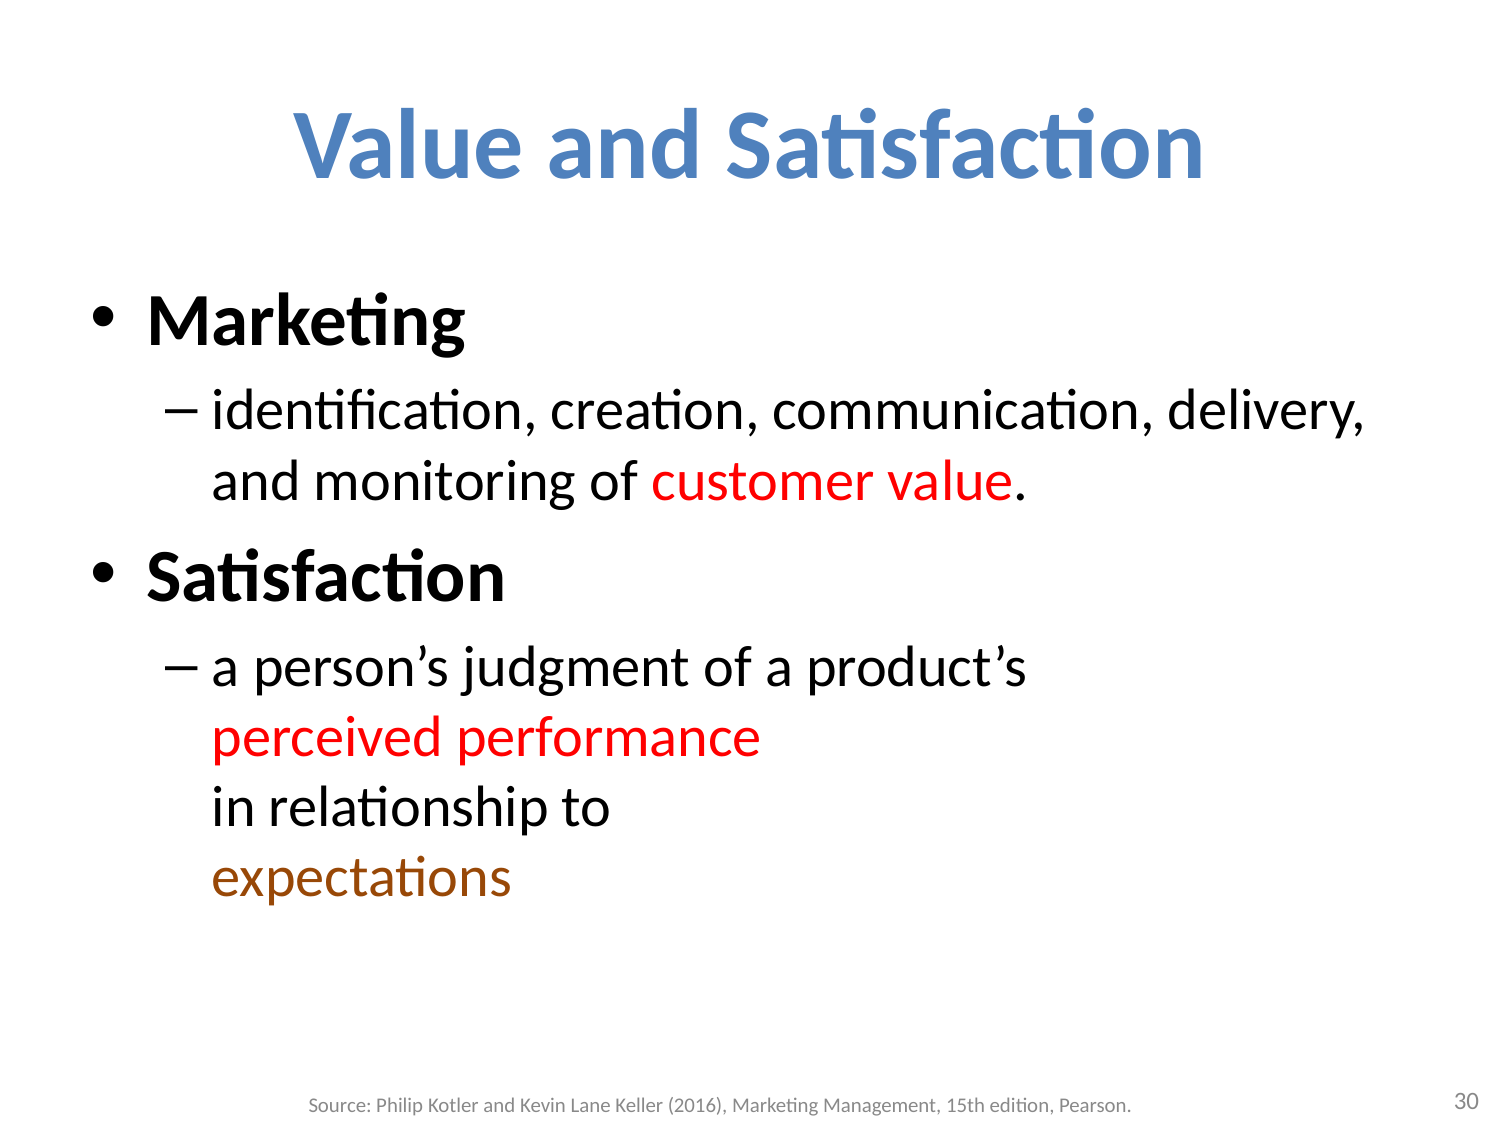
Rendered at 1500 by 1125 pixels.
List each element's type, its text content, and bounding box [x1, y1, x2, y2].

title Value and Satisfaction [75, 45, 1425, 233]
slide_number 30 [1144, 1069, 1495, 1125]
footer Source: Philip Kotler and Kevin Lane Keller (2016), Marketing Management, 15th edition, Pearson. [76, 1082, 1365, 1125]
list Marketing identification, creation, communication, delivery, and monitoring of customer value. Satisfaction a person’s judgment of a product’s perceived performance in relationship to expectations [75, 262, 1425, 1005]
